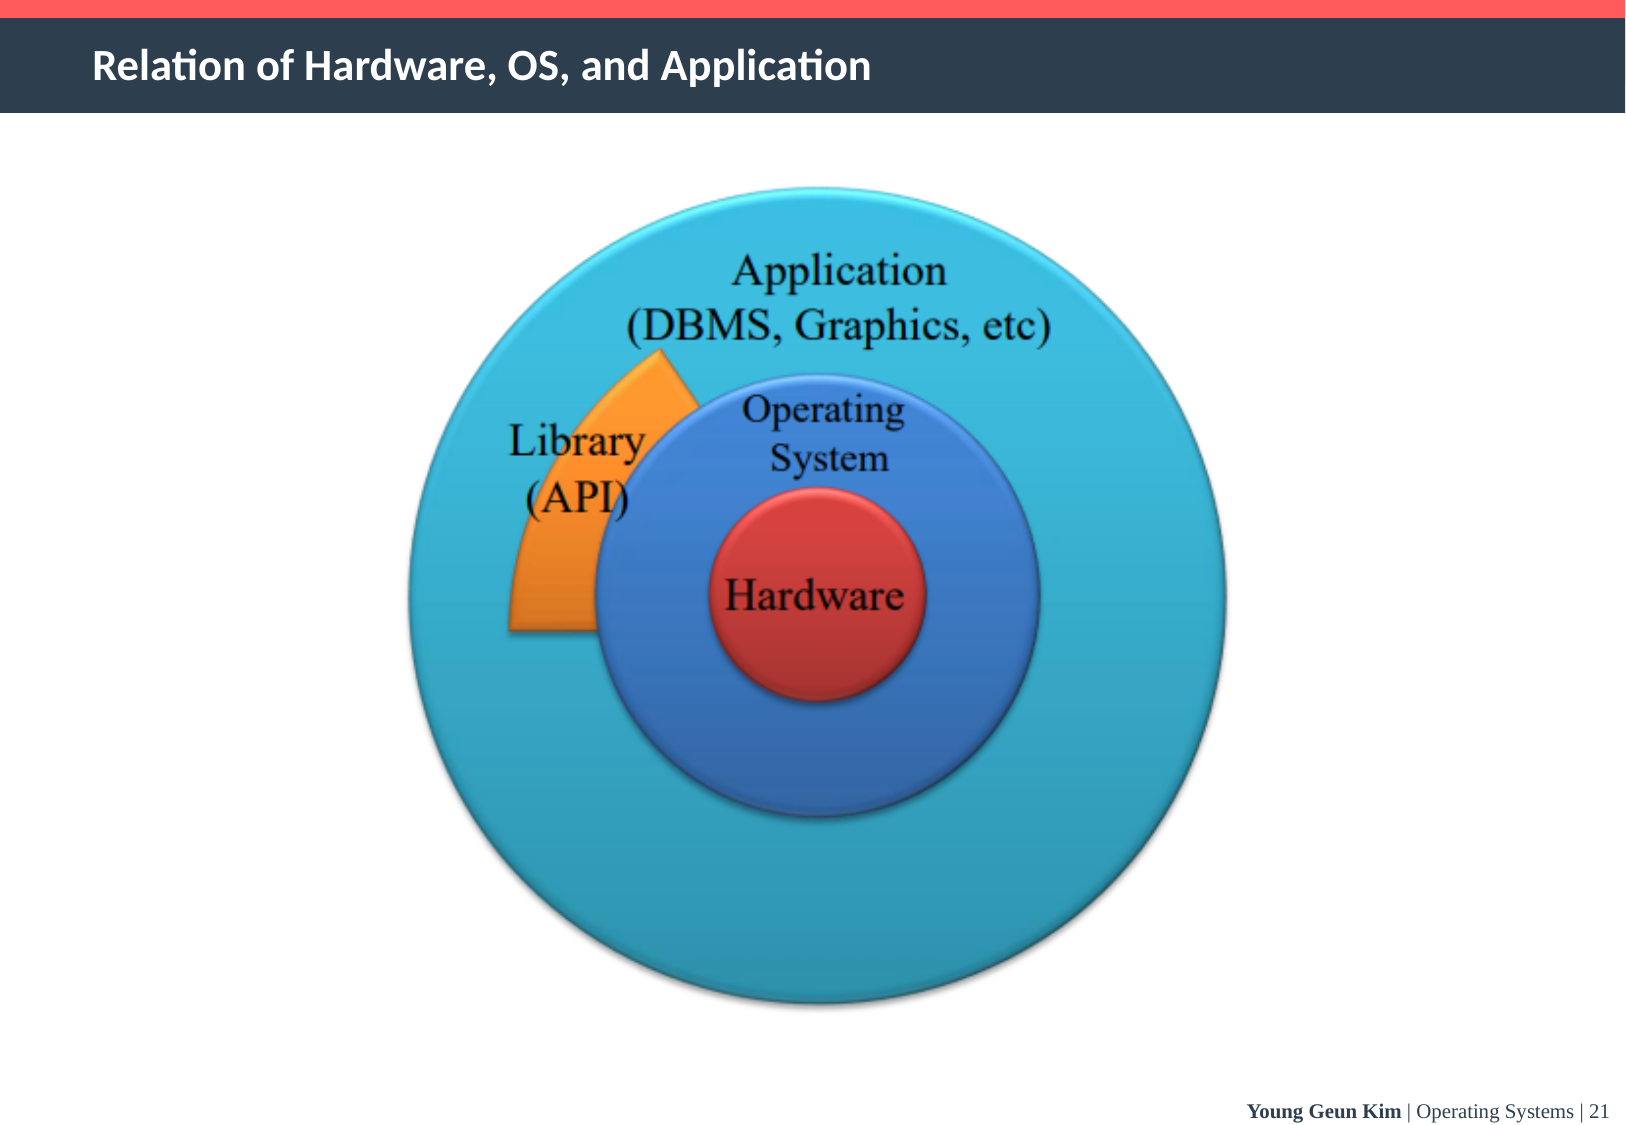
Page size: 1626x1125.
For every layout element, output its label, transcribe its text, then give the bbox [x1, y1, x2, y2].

picture [324, 158, 1301, 1065]
text_box [0, 18, 1625, 111]
title Relation of Hardware, OS, and Application [77, 28, 1479, 97]
text_box [0, 0, 1625, 18]
slide_number Young Geun Kim | Operating Systems | 21 [1005, 1090, 1625, 1125]
